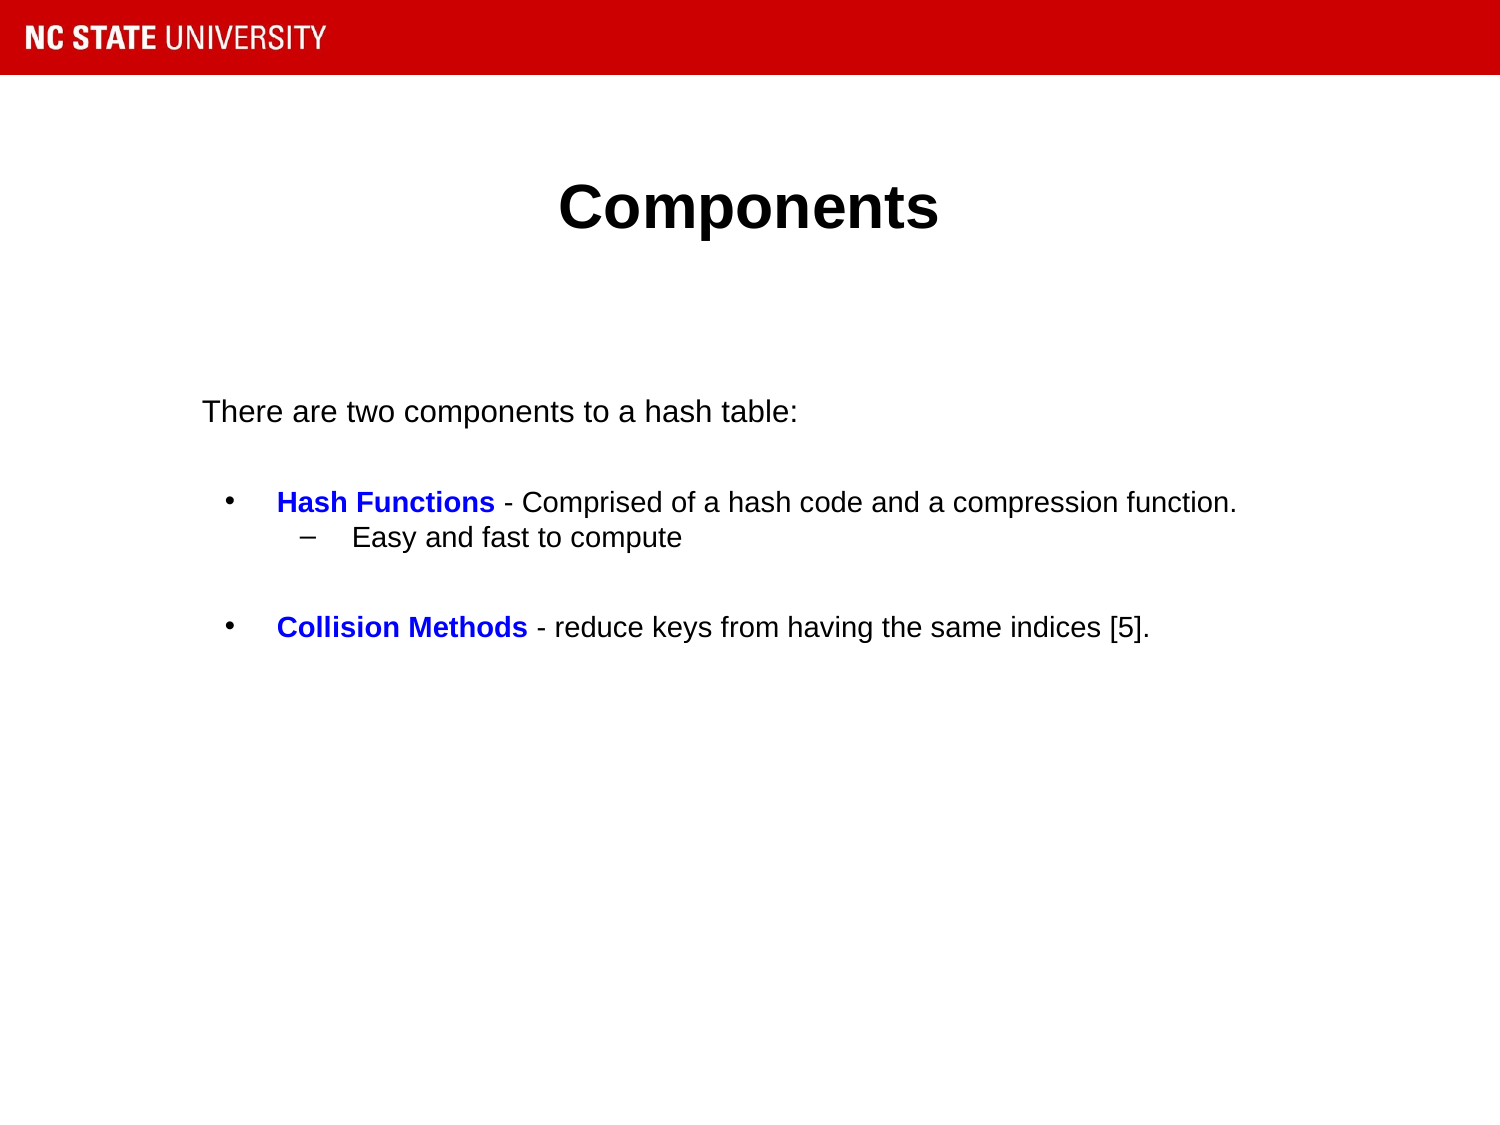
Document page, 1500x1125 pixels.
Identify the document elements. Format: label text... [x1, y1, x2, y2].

title Components [75, 115, 1425, 292]
picture [0, 0, 1500, 75]
list There are two components to a hash table: Hash Functions - Comprised of a hash code and a compression function. Easy and fast to compute Collision Methods - reduce keys from having the same indices [5]. [186, 375, 1314, 798]
